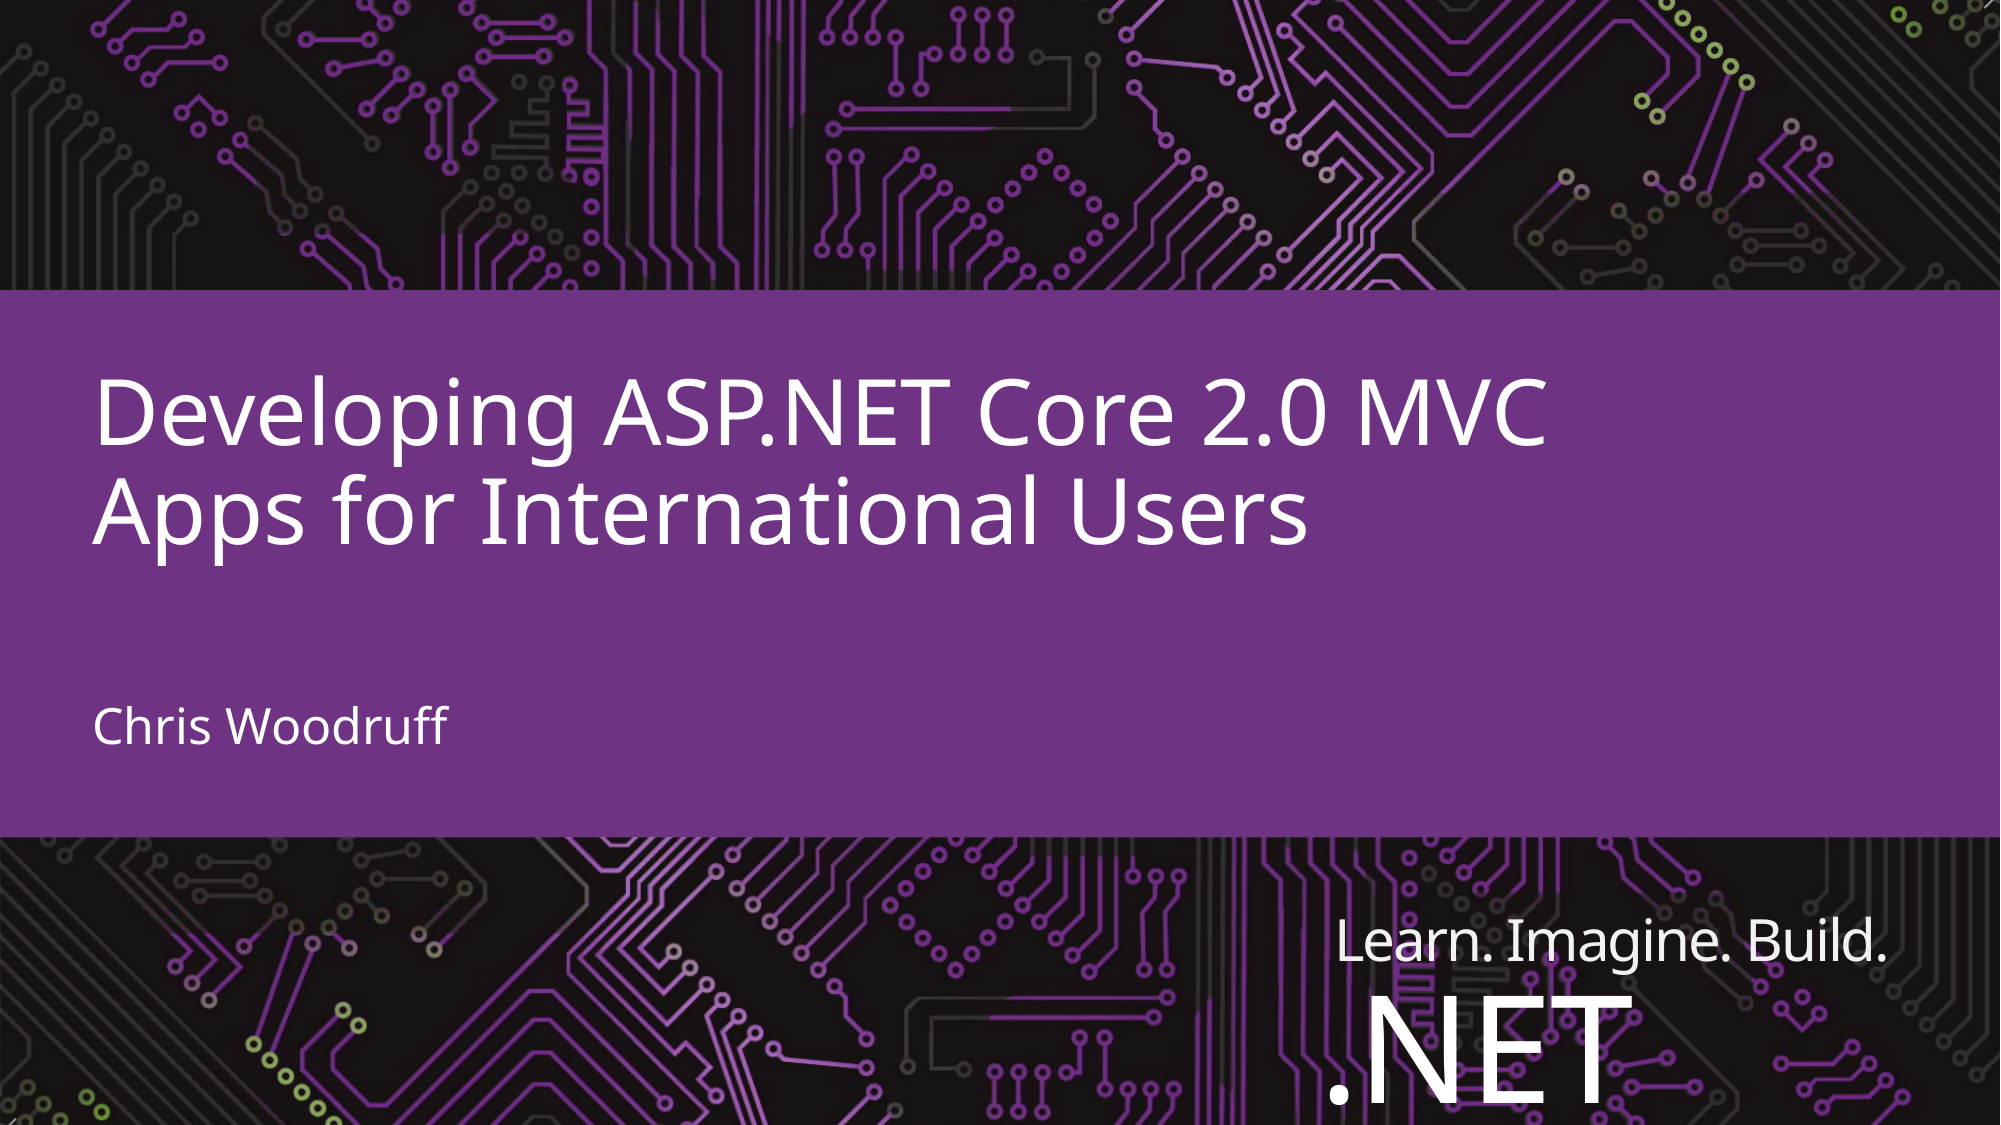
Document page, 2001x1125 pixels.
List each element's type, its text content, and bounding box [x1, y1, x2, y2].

picture [0, 0, 2000, 291]
text_box Chris Woodruff [62, 677, 878, 780]
text_box Developing ASP.NET Core 2.0 MVC Apps for International Users [62, 342, 1767, 589]
picture [0, 836, 2000, 1125]
